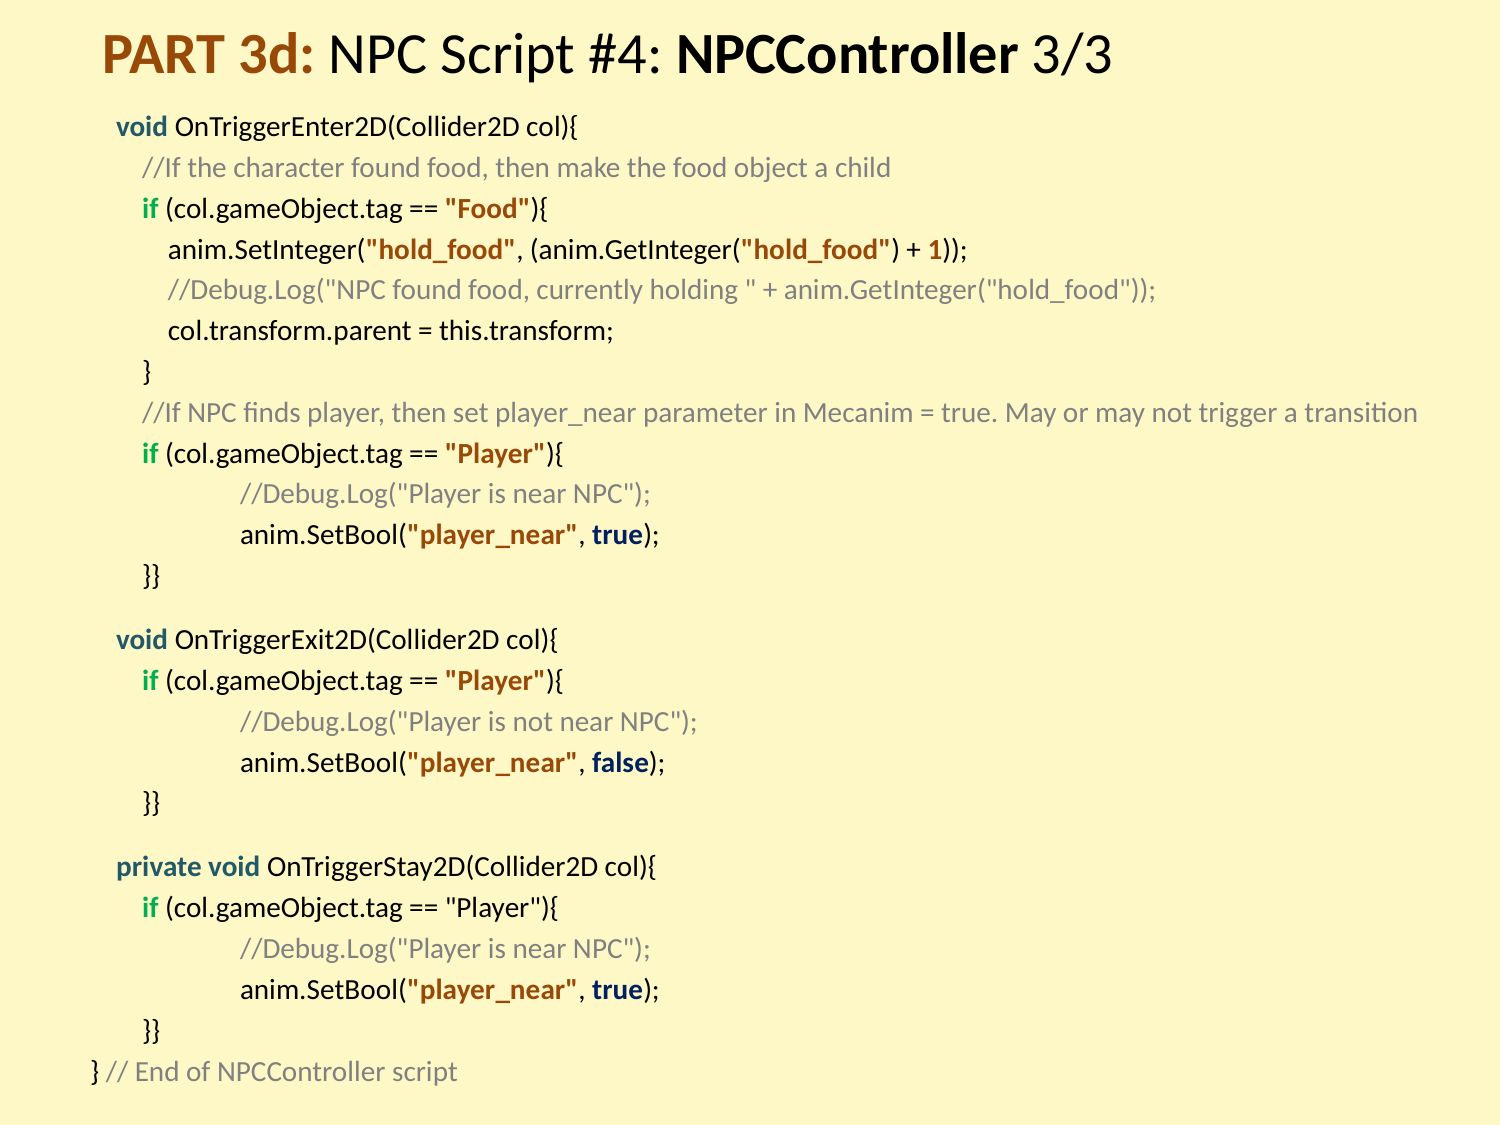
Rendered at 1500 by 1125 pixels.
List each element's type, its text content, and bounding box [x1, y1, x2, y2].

title PART 3d: NPC Script #4: NPCController 3/3 [87, 0, 1500, 100]
list void OnTriggerEnter2D(Collider2D col){ //If the character found food, then make the food object a child if (col.gameObject.tag == "Food"){ anim.SetInteger("hold_food", (anim.GetInteger("hold_food") + 1)); //Debug.Log("NPC found food, currently holding " + anim.GetInteger("hold_food")); col.transform.parent = this.transform; } //If NPC finds player, then set player_near parameter in Mecanim = true. May or may not trigger a transition if (col.gameObject.tag == "Player"){ //Debug.Log("Player is near NPC"); anim.SetBool("player_near", true); }} void OnTriggerExit2D(Collider2D col){ if (col.gameObject.tag == "Player"){ //Debug.Log("Player is not near NPC"); anim.SetBool("player_near", false); }} private void OnTriggerStay2D(Collider2D col){ if (col.gameObject.tag == "Player"){ //Debug.Log("Player is near NPC"); anim.SetBool("player_near", true); }} } // End of NPCController script [75, 99, 1500, 1125]
